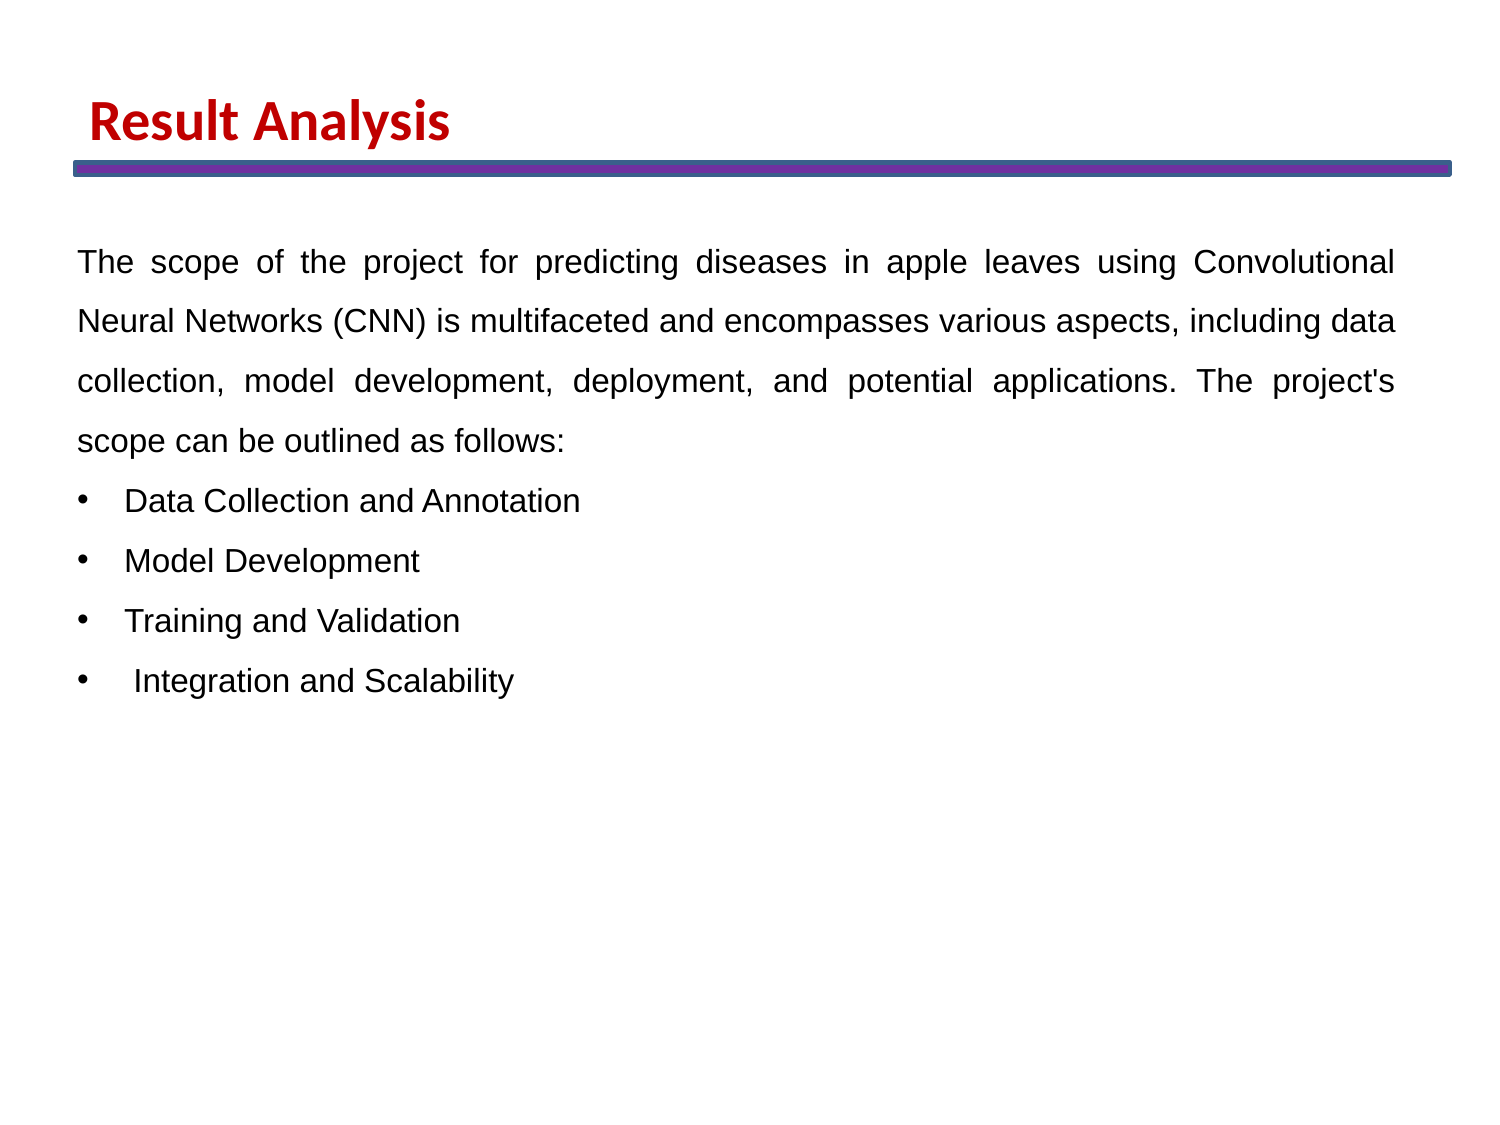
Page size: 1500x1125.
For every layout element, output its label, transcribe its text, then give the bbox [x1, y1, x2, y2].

text_box The scope of the project for predicting diseases in apple leaves using Convolutional Neural Networks (CNN) is multifaceted and encompasses various aspects, including data collection, model development, deployment, and potential applications. The project's scope can be outlined as follows: Data Collection and Annotation Model Development Training and Validation Integration and Scalability [62, 212, 1413, 707]
text_box [75, 162, 1450, 175]
text_box Result Analysis [75, 75, 575, 160]
